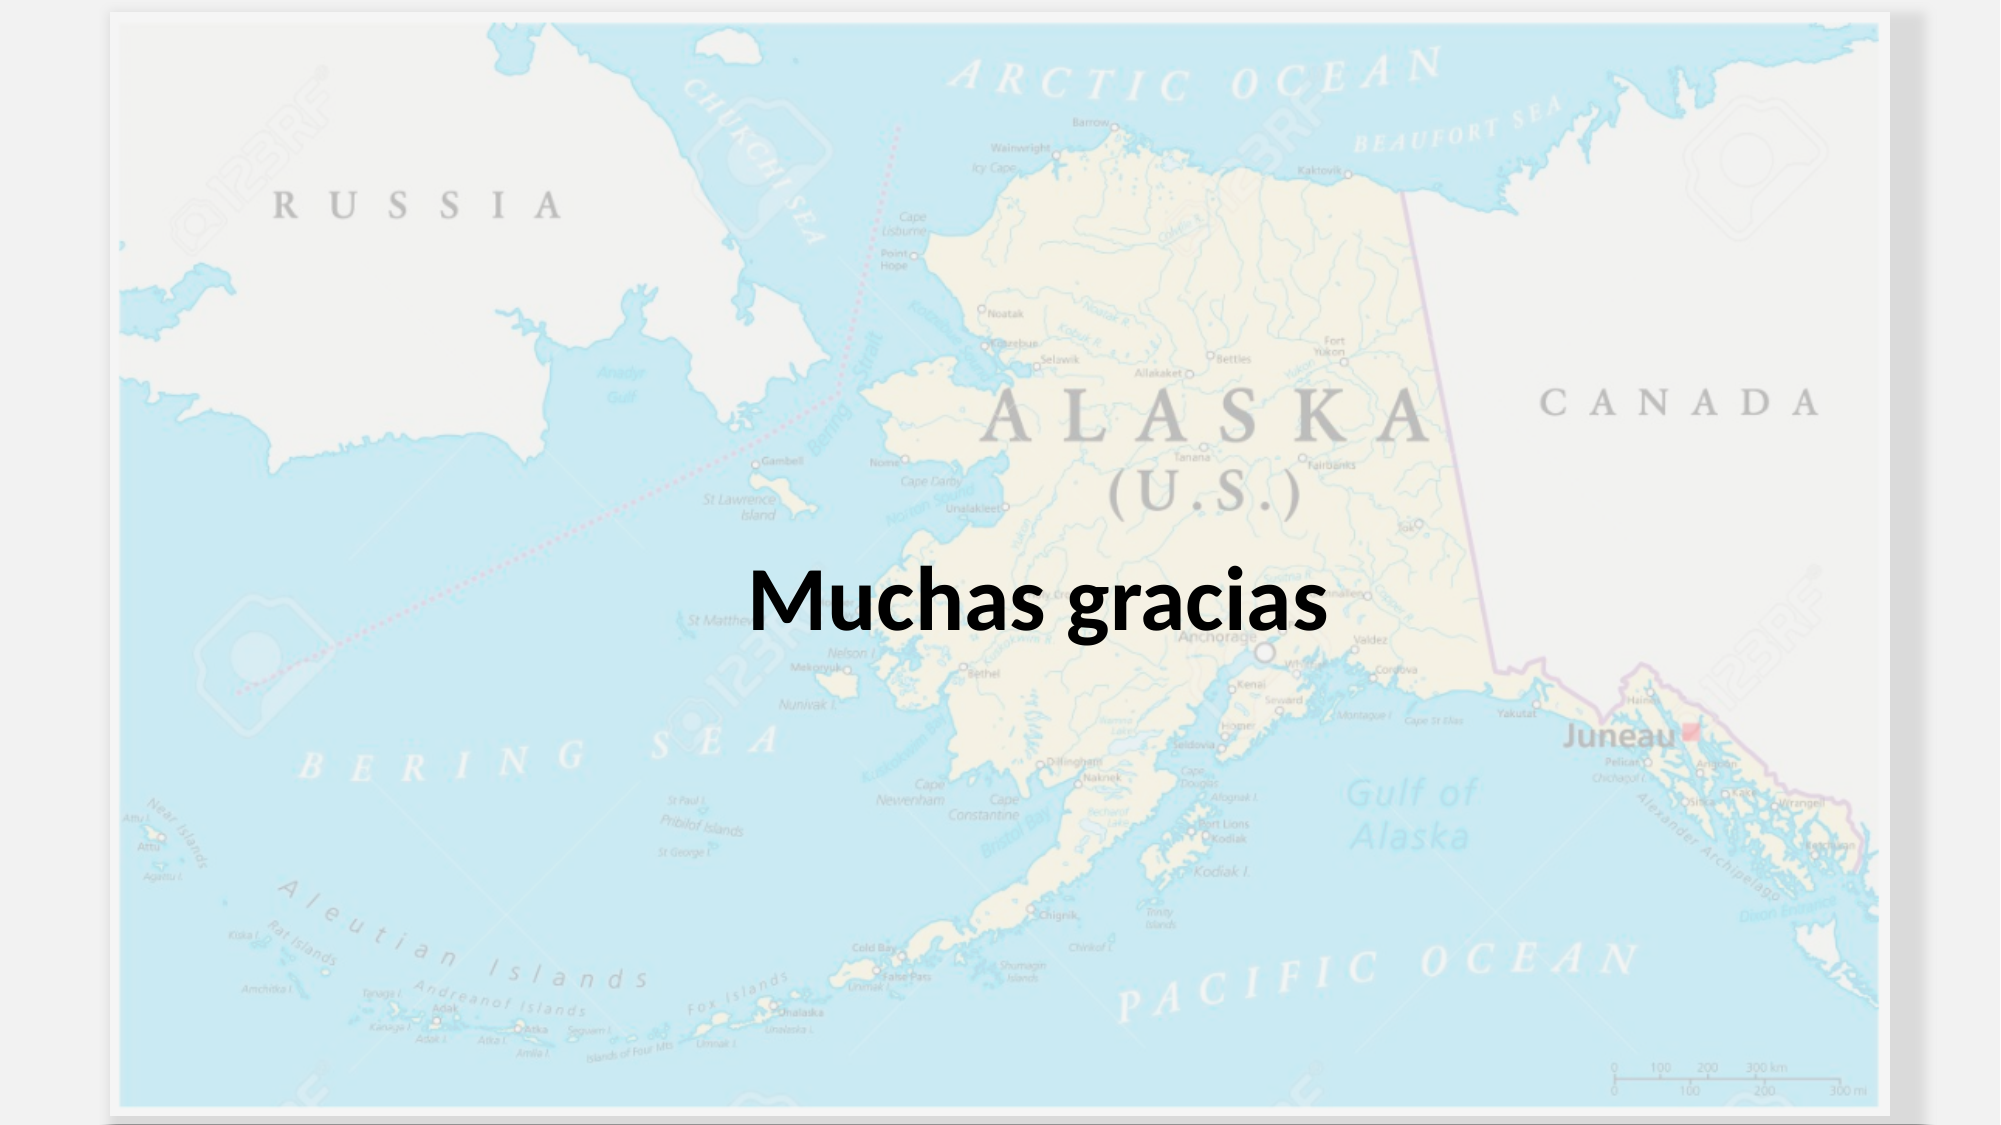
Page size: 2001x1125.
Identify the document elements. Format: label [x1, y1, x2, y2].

text_box [55, 3, 1936, 1124]
picture [109, 12, 1891, 1116]
